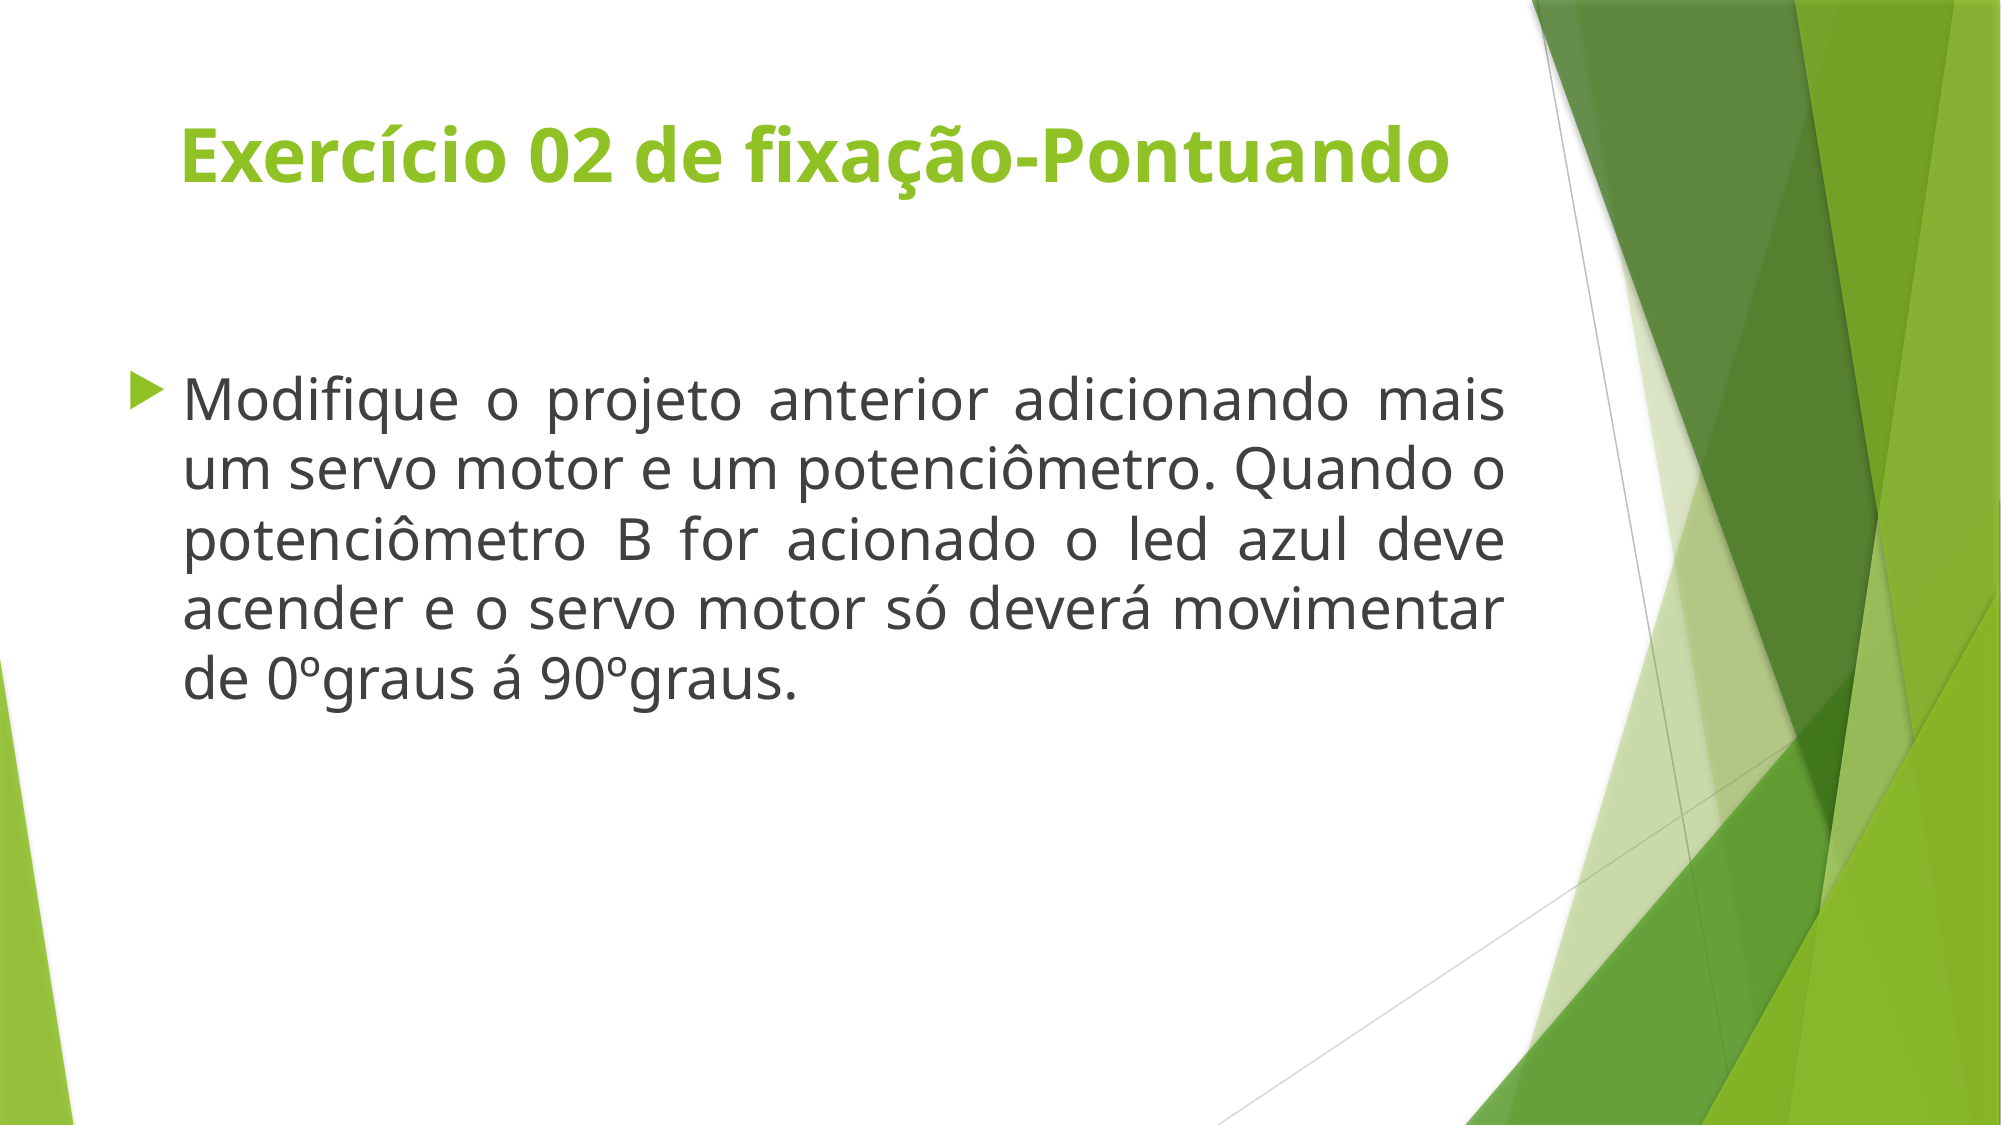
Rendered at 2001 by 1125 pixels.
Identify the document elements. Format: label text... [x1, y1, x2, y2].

title Exercício 02 de fixação-Pontuando [111, 99, 1522, 244]
list Modifique o projeto anterior adicionando mais um servo motor e um potenciômetro. Quando o potenciômetro B for acionado o led azul deve acender e o servo motor só deverá movimentar de 0ºgraus á 90ºgraus. [111, 354, 1522, 992]
